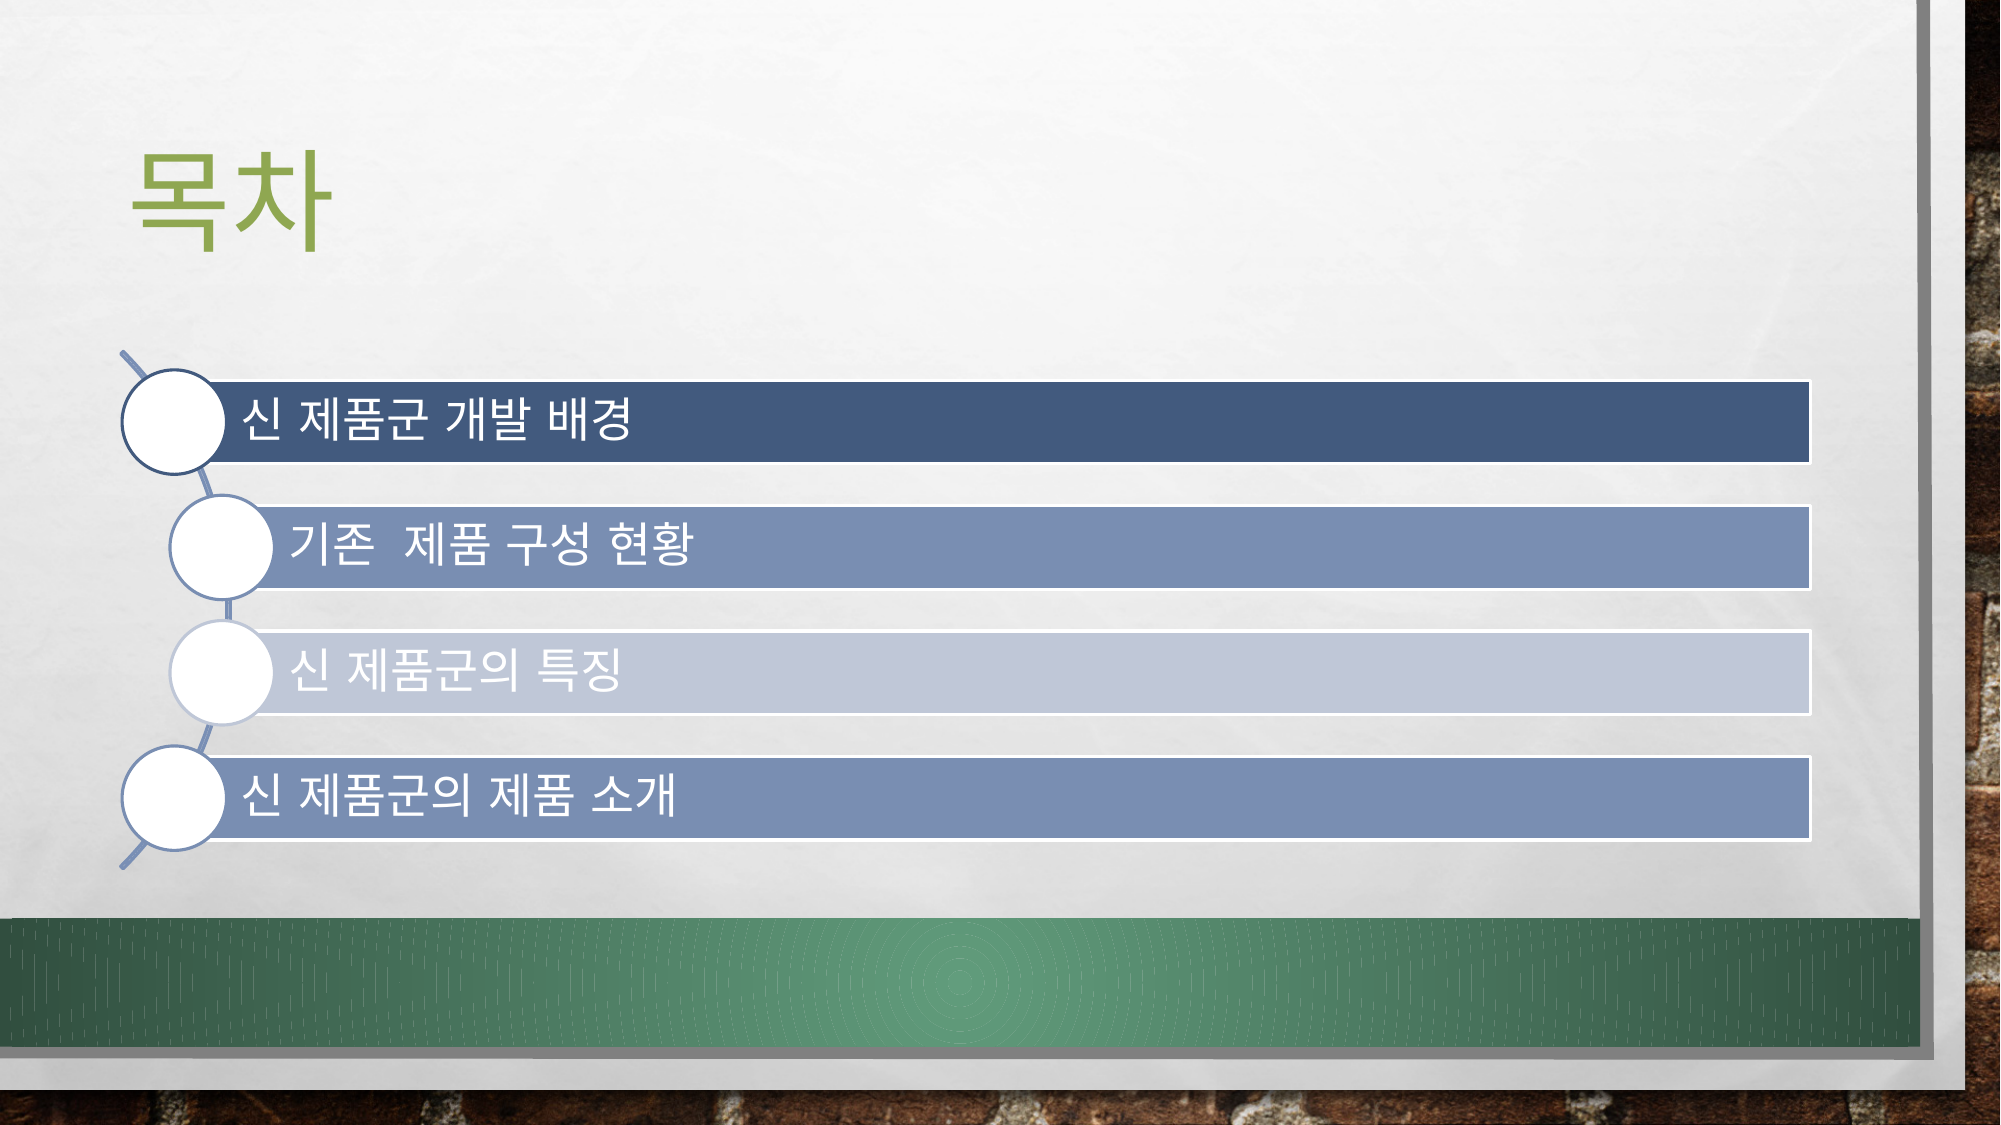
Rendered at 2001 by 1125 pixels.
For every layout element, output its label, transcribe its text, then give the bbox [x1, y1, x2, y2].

title 목차 [112, 112, 1818, 302]
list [112, 338, 1818, 883]
picture [0, 0, 2000, 1125]
